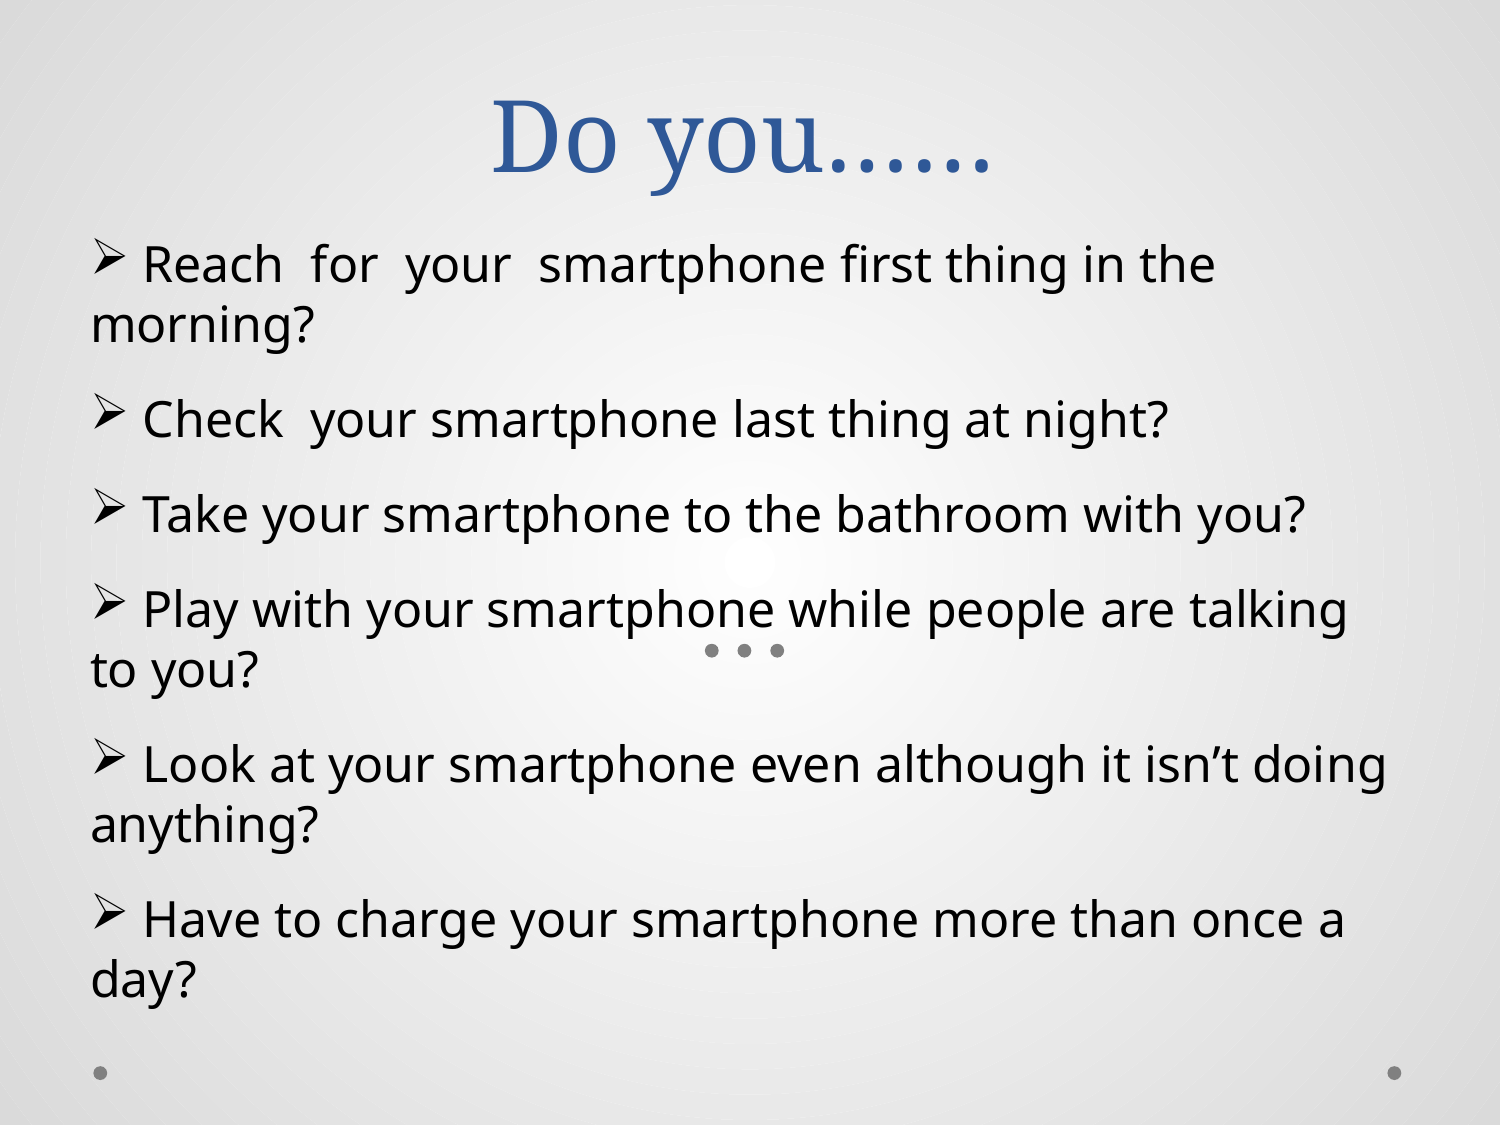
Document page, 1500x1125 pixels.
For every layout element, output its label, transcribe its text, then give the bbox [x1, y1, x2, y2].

title Do you…… [87, 37, 1400, 200]
list Reach for your smartphone first thing in the morning? Check your smartphone last thing at night? Take your smartphone to the bathroom with you? Play with your smartphone while people are talking to you? Look at your smartphone even although it isn’t doing anything? Have to charge your smartphone more than once a day? [75, 224, 1425, 1063]
